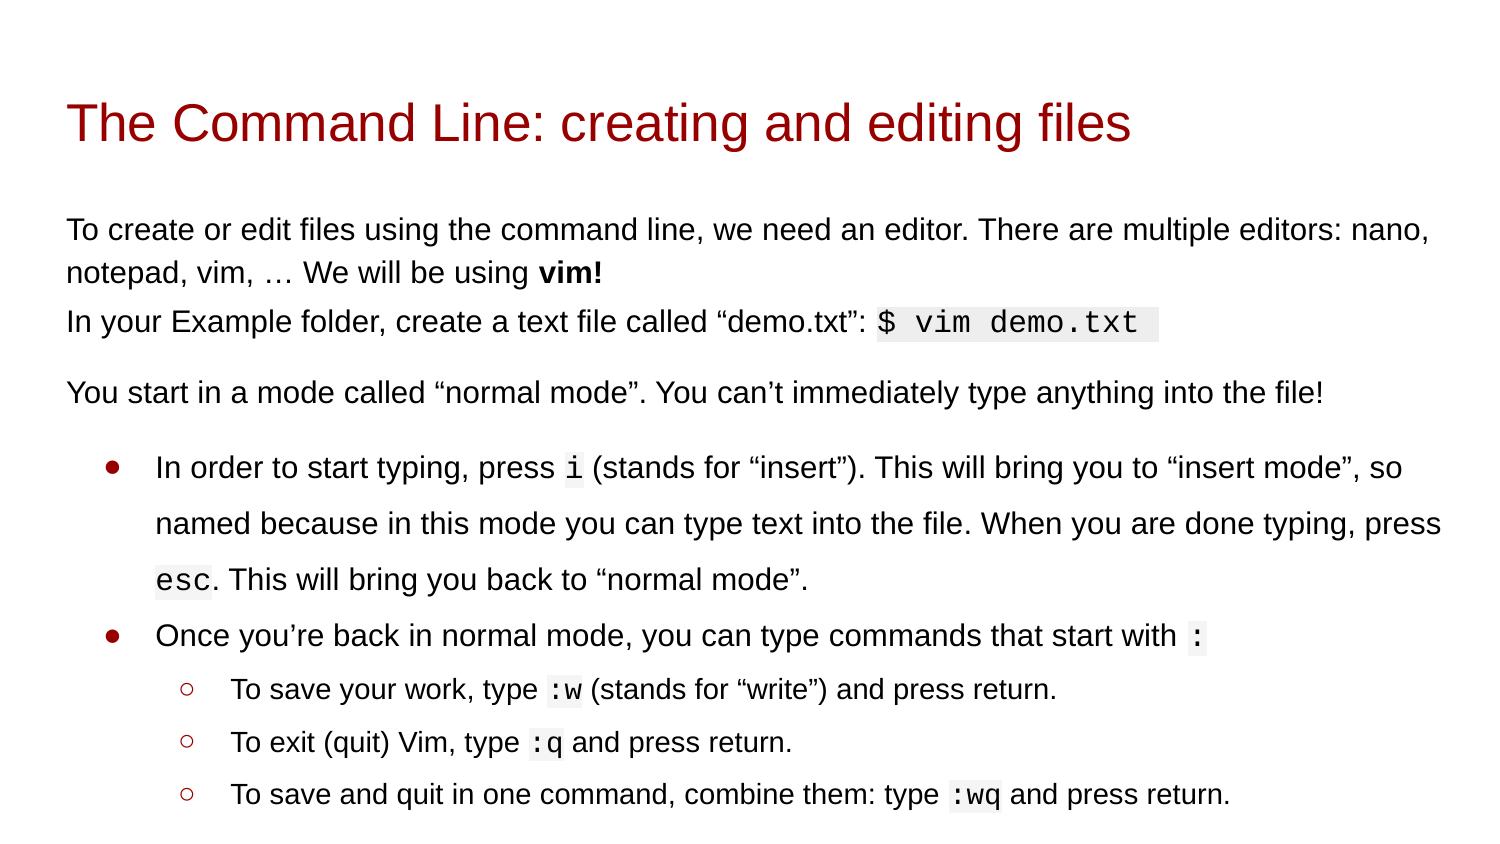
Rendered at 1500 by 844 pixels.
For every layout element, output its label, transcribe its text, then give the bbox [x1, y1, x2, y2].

list In your Example folder, create a text file called “demo.txt”: $ vim demo.txt [51, 281, 1449, 351]
list You start in a mode called “normal mode”. You can’t immediately type anything into the file! [51, 351, 1449, 437]
list To create or edit files using the command line, we need an editor. There are multiple editors: nano, notepad, vim, … We will be using vim! [51, 189, 1449, 281]
list In order to start typing, press i (stands for “insert”). This will bring you to “insert mode”, so named because in this mode you can type text into the file. When you are done typing, press esc. This will bring you back to “normal mode”. Once you’re back in normal mode, you can type commands that start with : To save your work, type :w (stands for “write”) and press return. To exit (quit) Vim, type :q and press return. To save and quit in one command, combine them: type :wq and press return. [65, 413, 1463, 795]
title The Command Line: creating and editing files [51, 72, 1449, 167]
